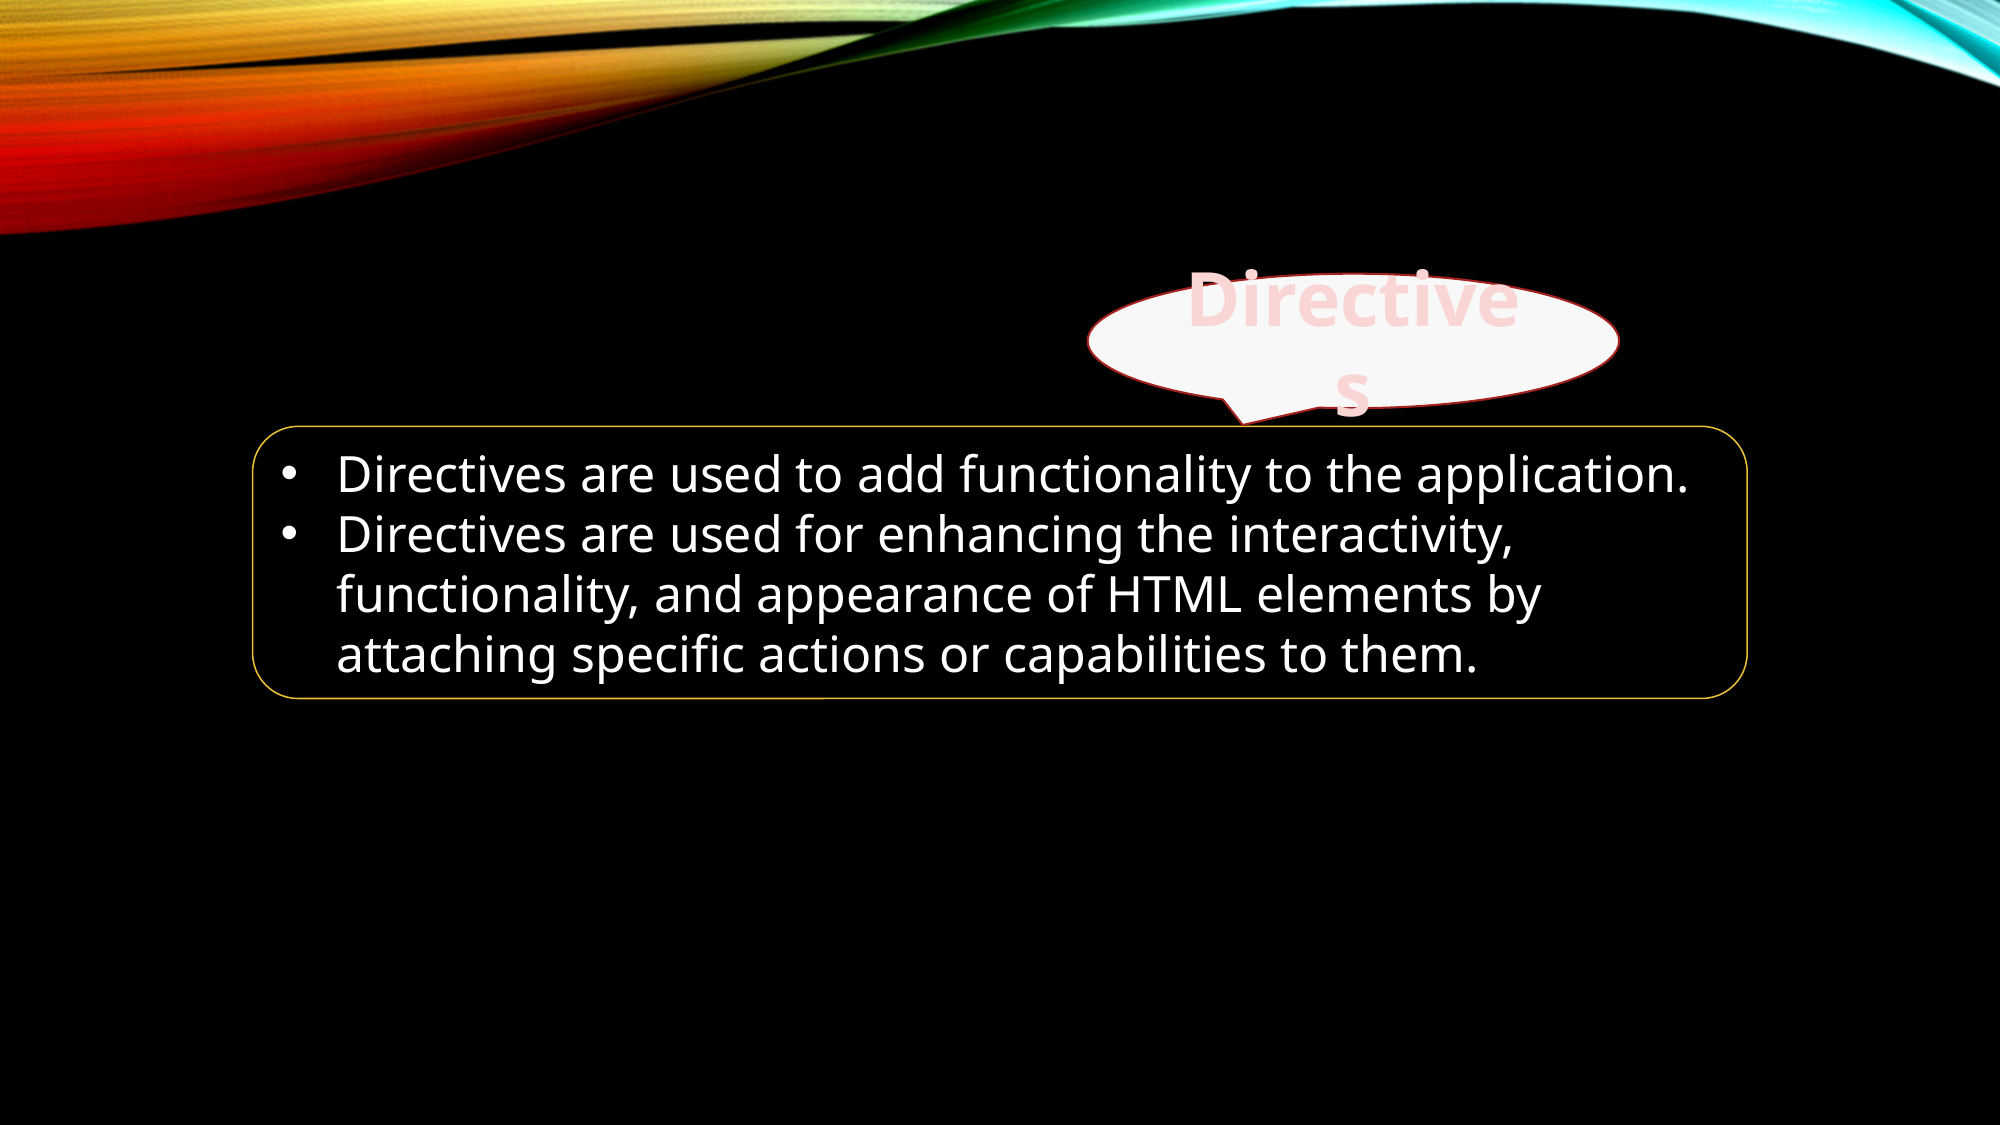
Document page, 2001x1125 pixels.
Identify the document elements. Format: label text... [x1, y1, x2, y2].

text_box Directives [1086, 272, 1621, 427]
text_box Directives are used to add functionality to the application. Directives are used for enhancing the interactivity, functionality, and appearance of HTML elements by attaching specific actions or capabilities to them. [252, 426, 1748, 699]
picture [0, 0, 2000, 237]
